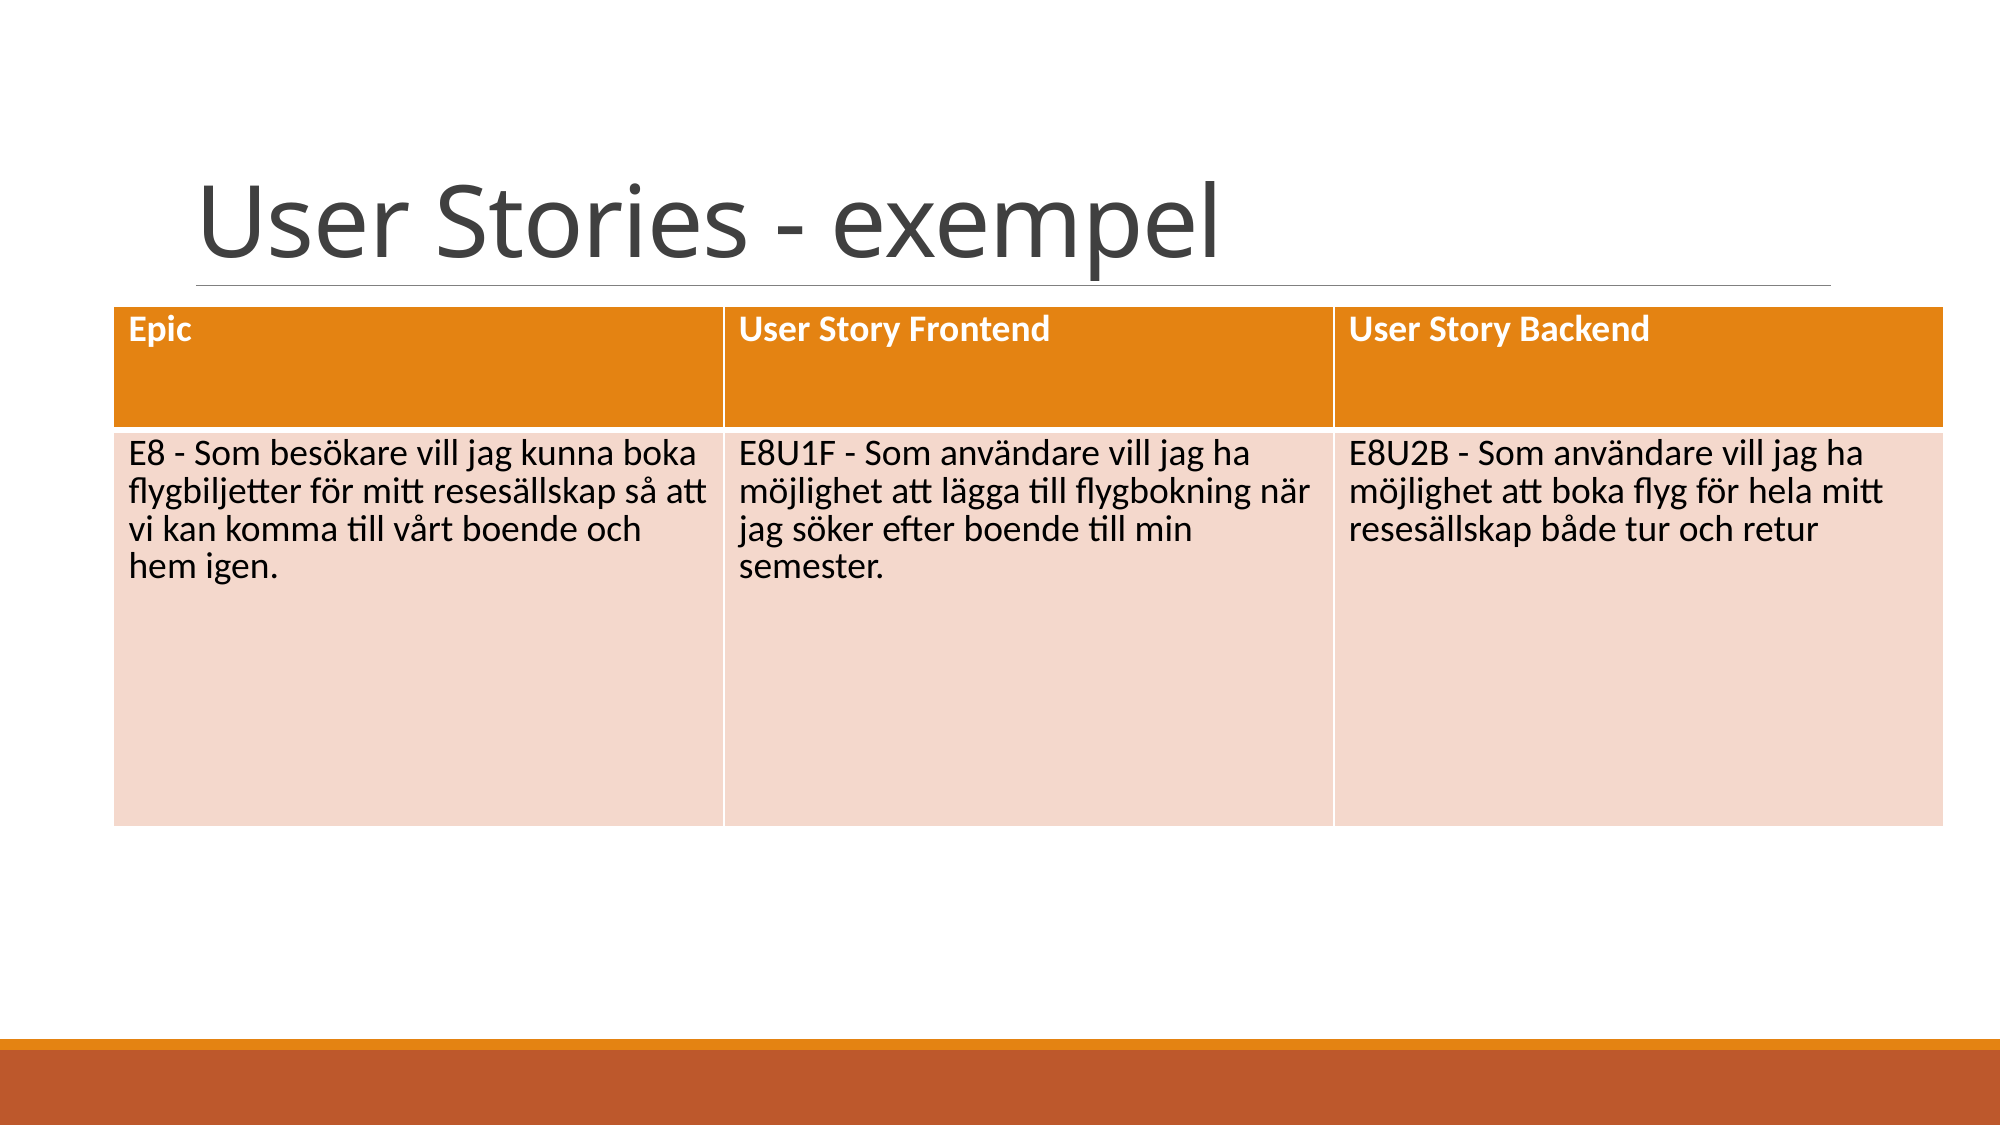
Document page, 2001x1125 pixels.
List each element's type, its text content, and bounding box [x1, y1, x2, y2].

table_cell E8 - Som besökare vill jag kunna boka flygbiljetter för mitt resesällskap så att vi kan komma till vårt boende och hem igen. [114, 433, 723, 826]
title User Stories - exempel [180, 47, 1830, 285]
table_header User Story Backend [1335, 307, 1943, 427]
table_header Epic [114, 307, 723, 427]
table_header User Story Frontend [725, 307, 1333, 427]
table_cell E8U1F - Som användare vill jag ha möjlighet att lägga till flygbokning när jag söker efter boende till min semester. [725, 433, 1333, 826]
table_cell E8U2B - Som användare vill jag ha möjlighet att boka flyg för hela mitt resesällskap både tur och retur [1335, 433, 1943, 826]
